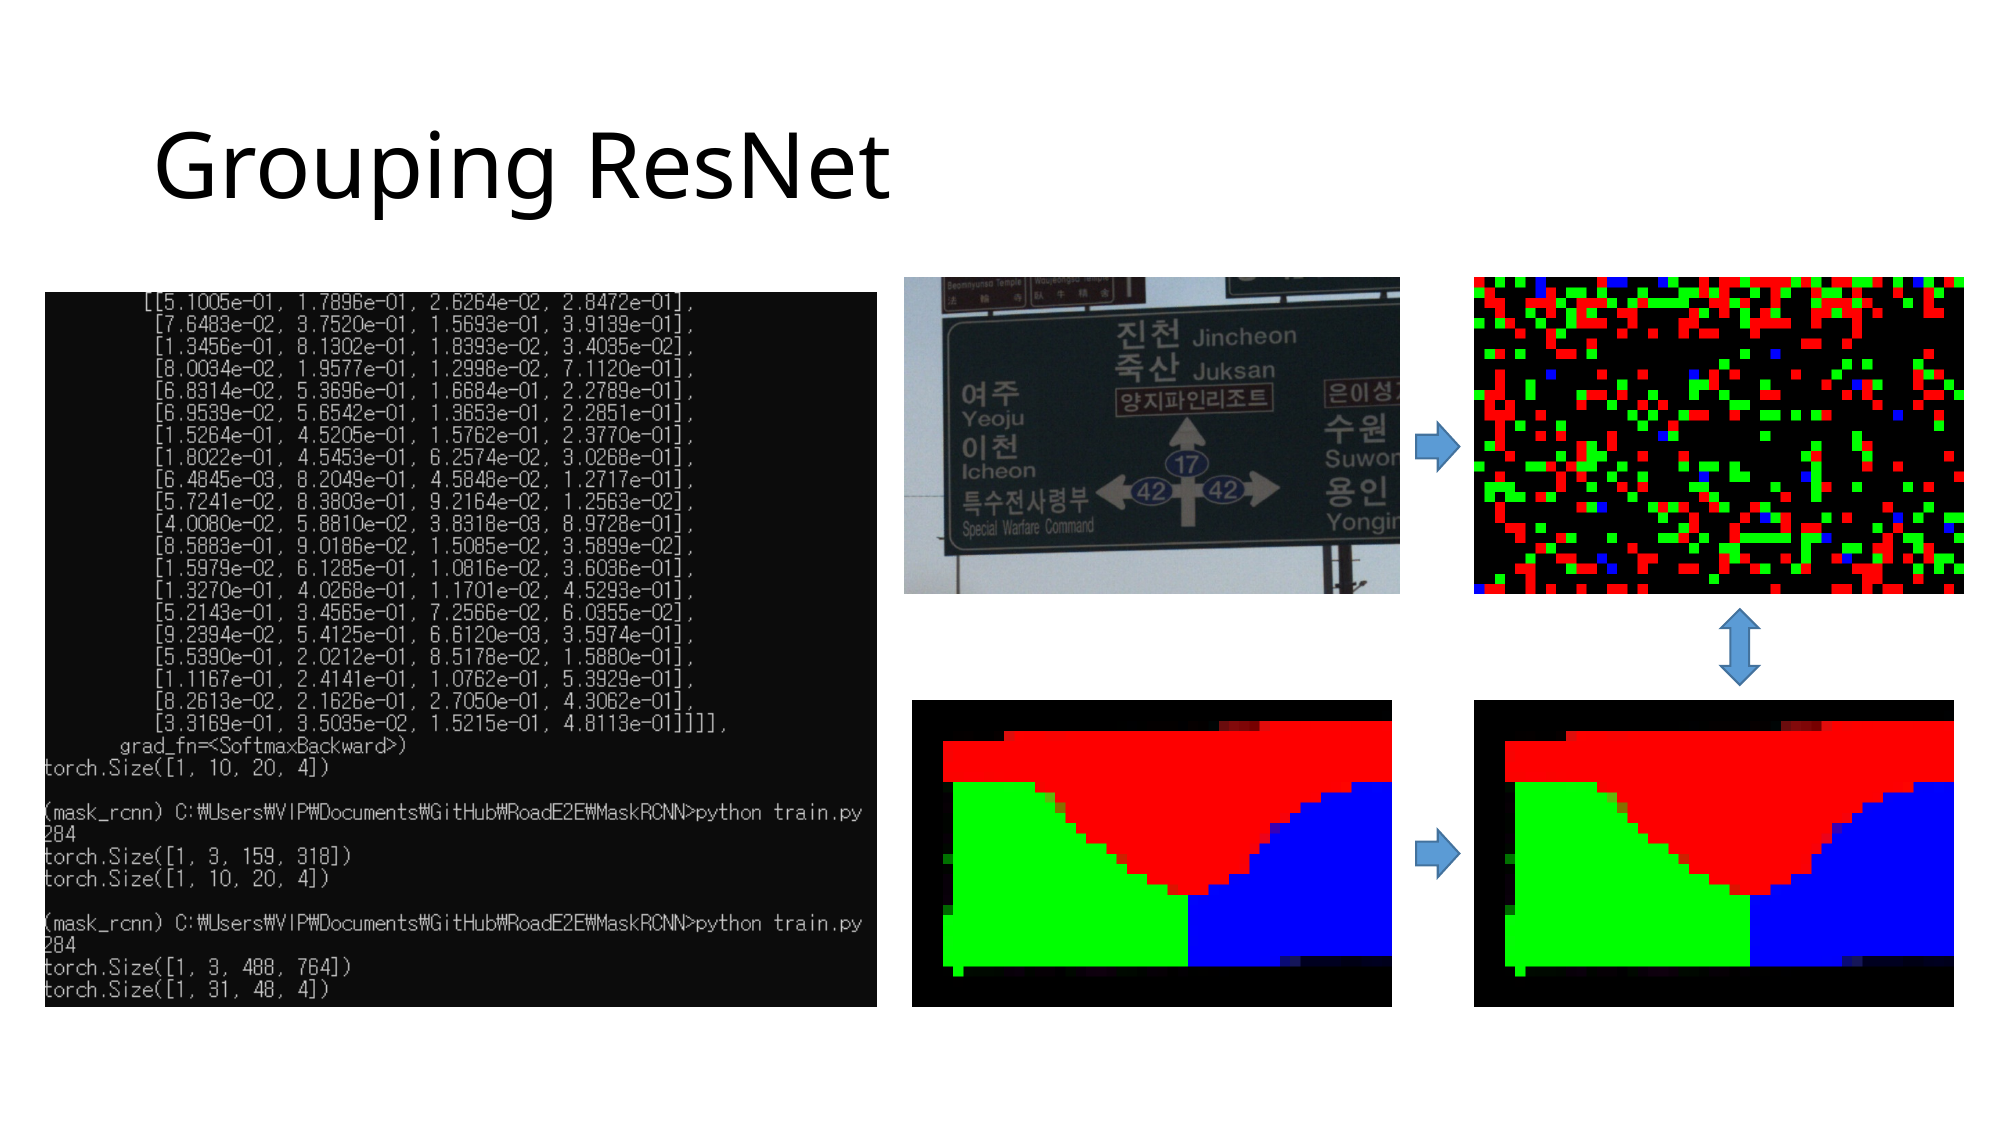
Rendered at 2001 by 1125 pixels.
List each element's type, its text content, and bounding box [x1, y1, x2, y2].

text_box [1415, 420, 1461, 473]
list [45, 292, 877, 1007]
text_box [1415, 827, 1461, 880]
picture [912, 700, 1392, 1007]
picture [1474, 700, 1954, 1007]
text_box [1718, 607, 1762, 687]
picture [1474, 277, 1964, 594]
picture [904, 277, 1400, 594]
title Grouping ResNet [137, 59, 1863, 278]
